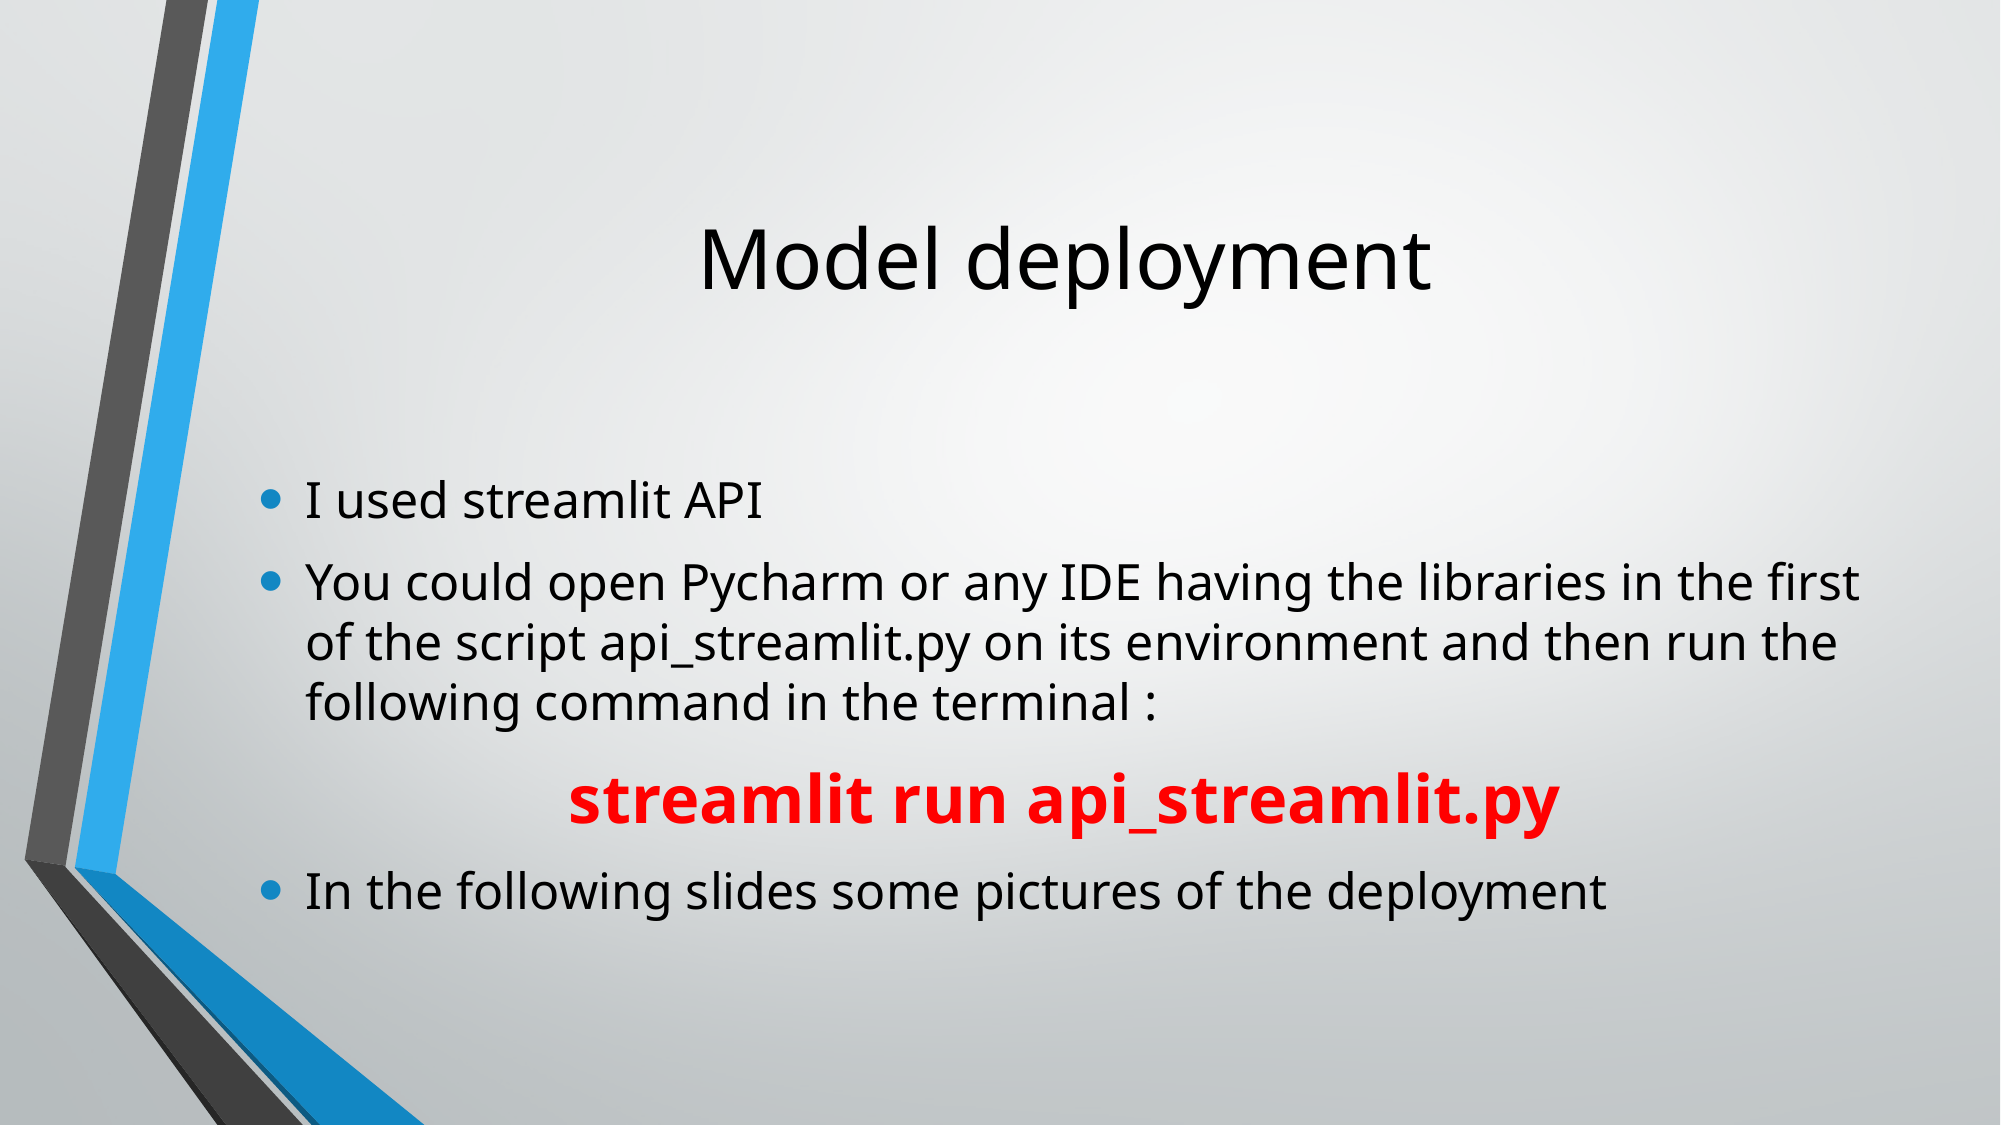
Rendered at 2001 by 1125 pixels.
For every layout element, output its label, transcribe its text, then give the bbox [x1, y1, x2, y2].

list I used streamlit API You could open Pycharm or any IDE having the libraries in the first of the script api_streamlit.py on its environment and then run the following command in the terminal : streamlit run api_streamlit.py In the following slides some pictures of the deployment [243, 437, 1887, 950]
title Model deployment [243, 112, 1887, 400]
